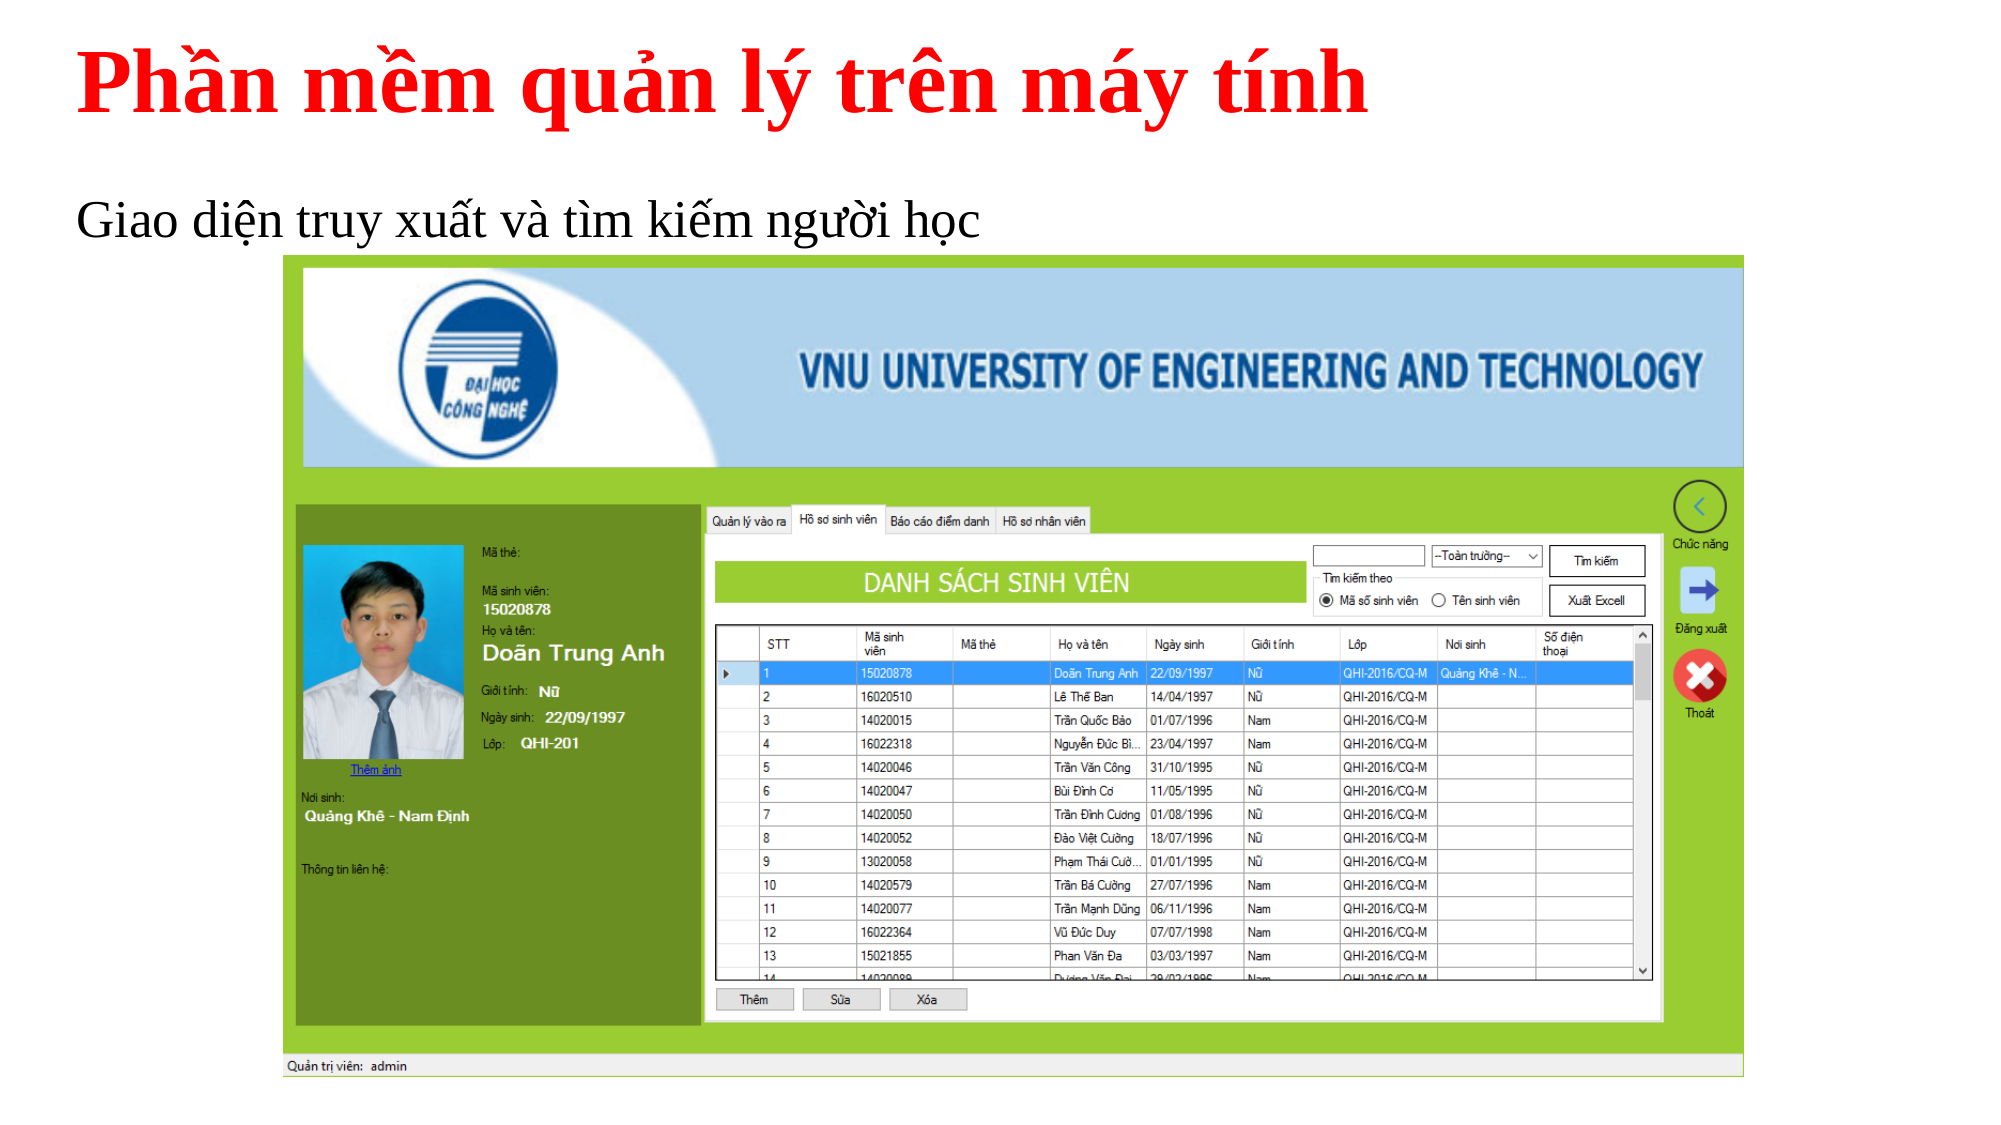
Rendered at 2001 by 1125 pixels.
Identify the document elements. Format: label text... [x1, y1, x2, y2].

text_box Phần mềm quản lý trên máy tính [61, 26, 1916, 142]
list Giao diện truy xuất và tìm kiếm người học [61, 164, 1254, 256]
picture [283, 255, 1744, 1077]
